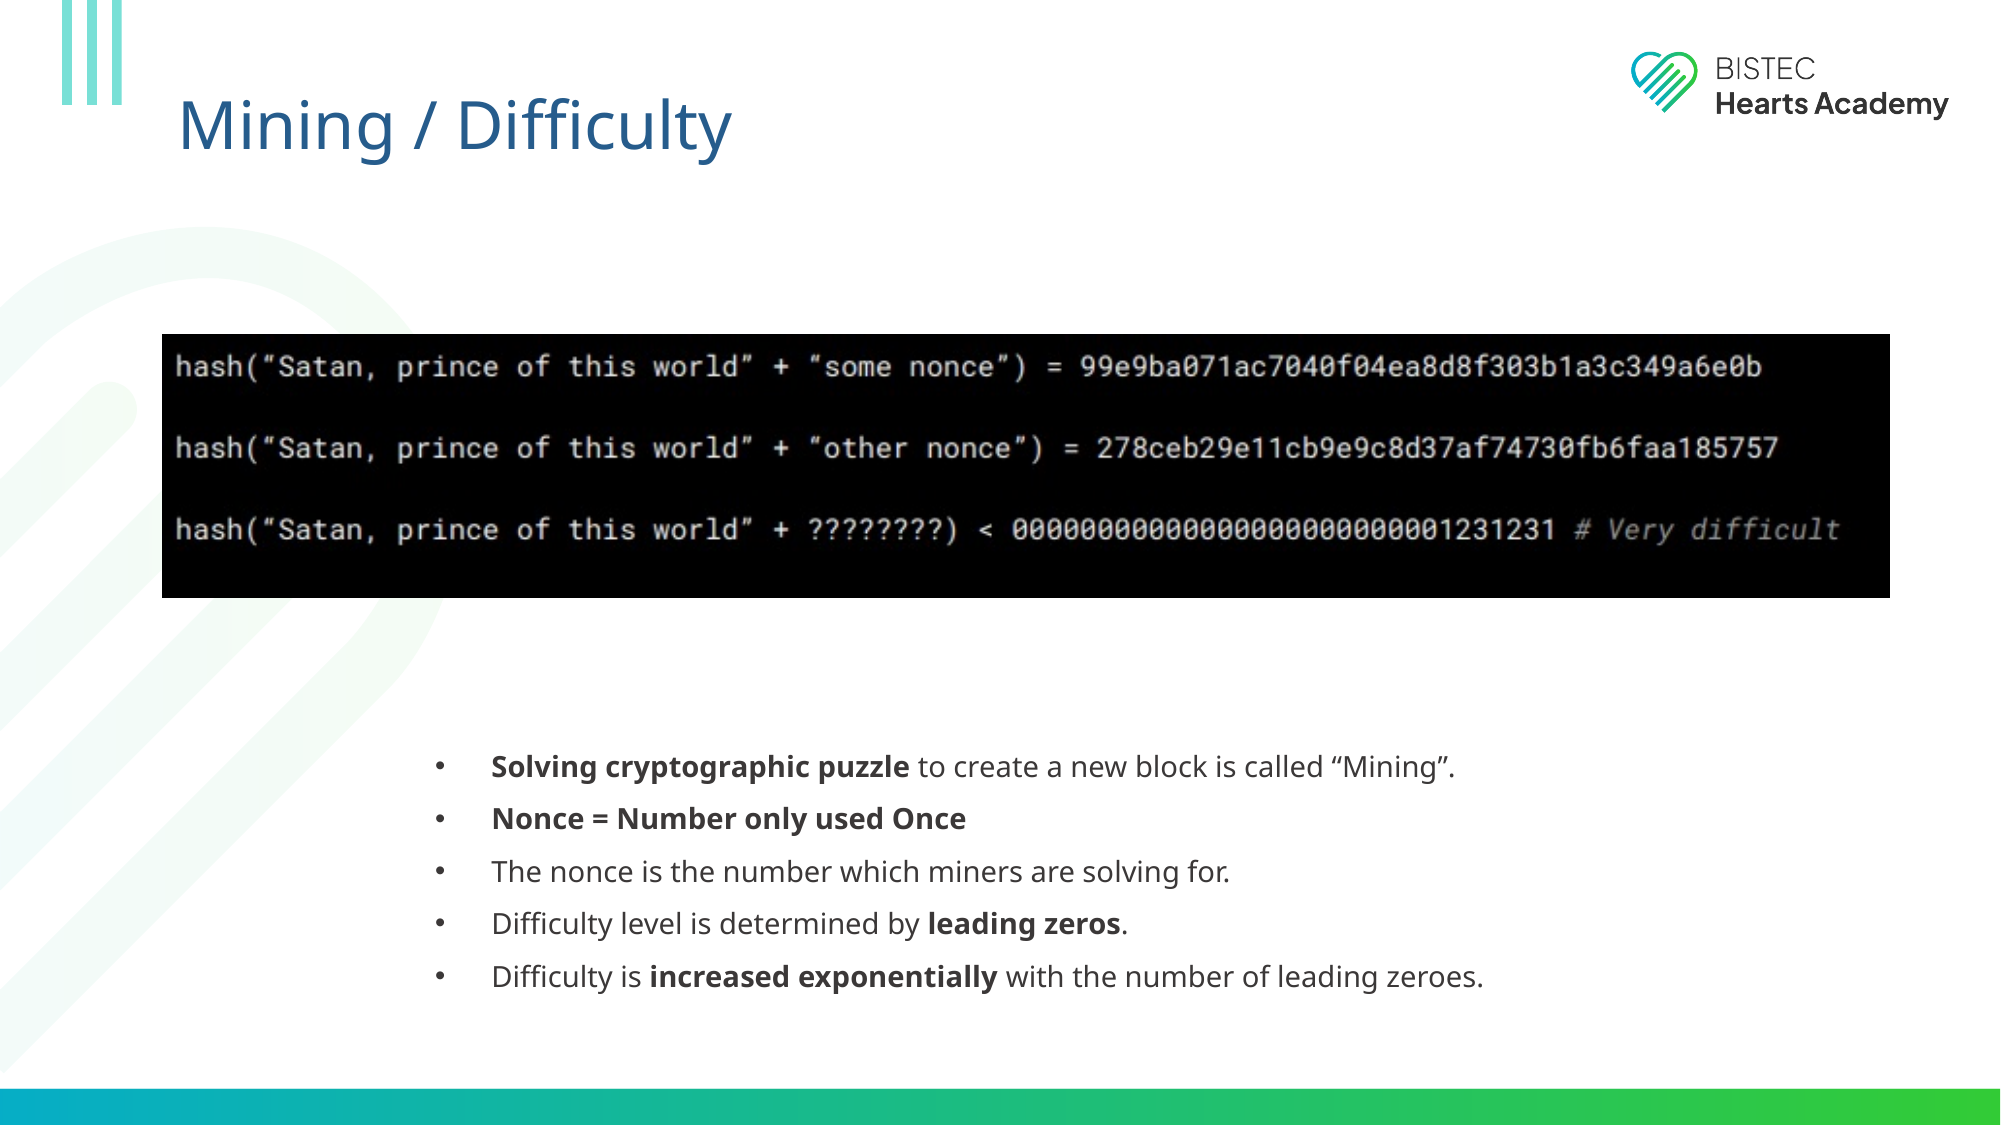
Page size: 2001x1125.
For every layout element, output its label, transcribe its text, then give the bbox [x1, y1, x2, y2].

text_box Mining / Difficulty [162, 21, 866, 172]
picture [0, 0, 2001, 1125]
text_box Solving cryptographic puzzle to create a new block is called “Mining”. Nonce = Number only used Once The nonce is the number which miners are solving for. Difficulty level is determined by leading zeros. Difficulty is increased exponentially with the number of leading zeroes. [420, 723, 1727, 1001]
